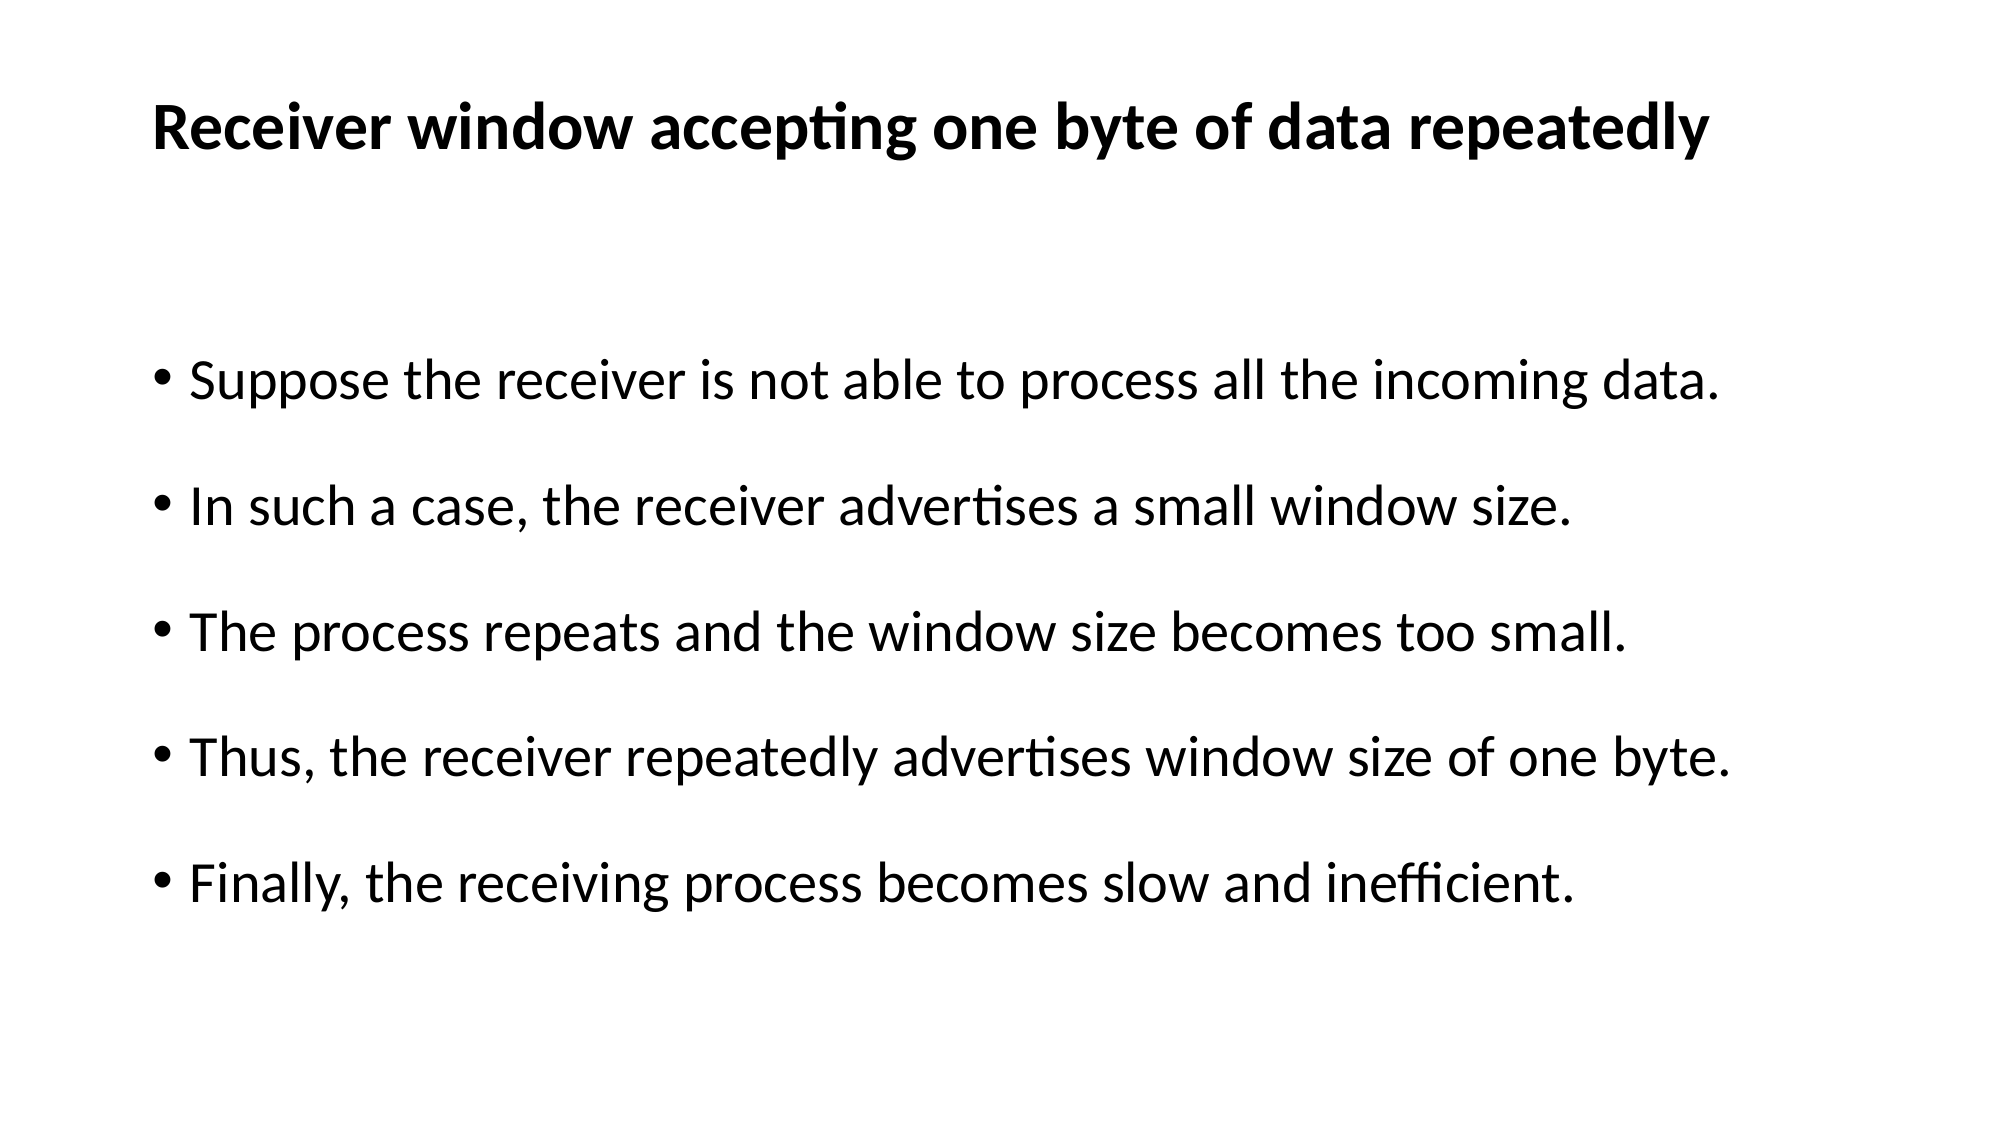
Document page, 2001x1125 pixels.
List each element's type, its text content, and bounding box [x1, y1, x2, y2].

title Receiver window accepting one byte of data repeatedly [137, 59, 1863, 278]
list Suppose the receiver is not able to process all the incoming data. In such a case, the receiver advertises a small window size. The process repeats and the window size becomes too small. Thus, the receiver repeatedly advertises window size of one byte. Finally, the receiving process becomes slow and inefficient. [137, 299, 1863, 1014]
